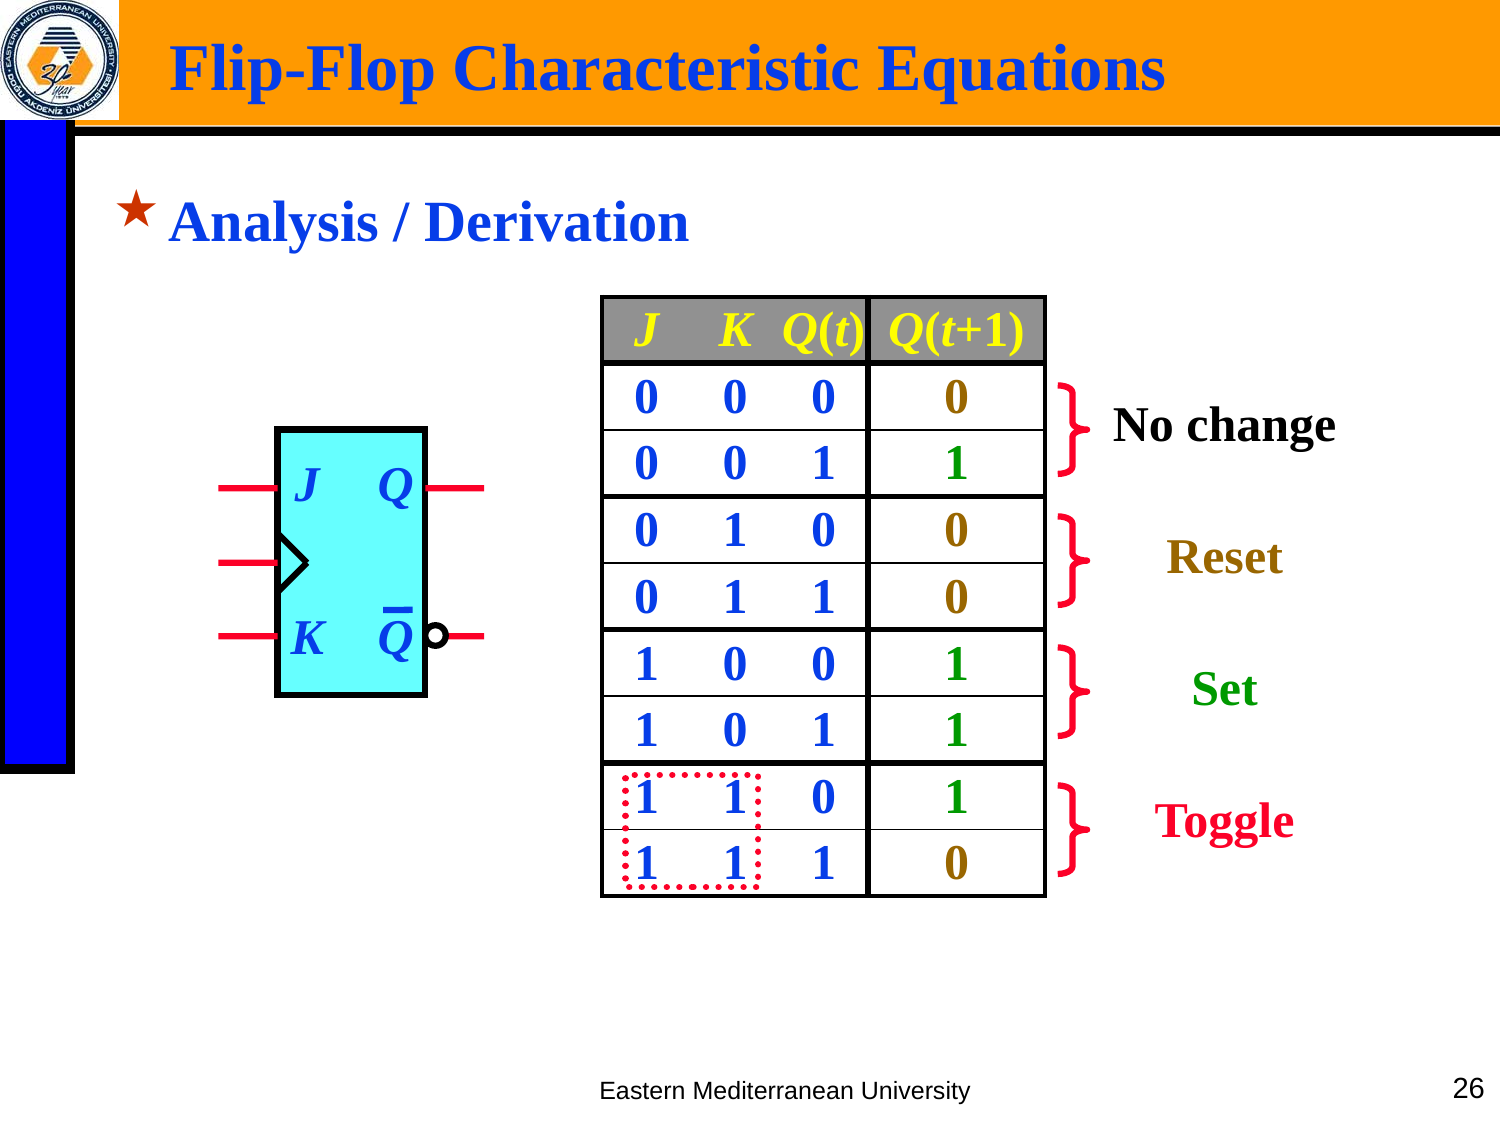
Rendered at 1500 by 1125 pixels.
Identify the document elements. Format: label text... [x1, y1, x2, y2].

picture [0, 0, 119, 120]
table_cell 1 [779, 830, 865, 894]
slide_number 25 [1303, 1064, 1500, 1112]
table_cell 1 [871, 766, 1043, 829]
table_cell 0 [604, 366, 691, 429]
text_box [1057, 516, 1088, 605]
footer Eastern Mediterranean University [513, 1064, 1057, 1112]
table_cell 1 [604, 830, 691, 894]
table_cell 1 [691, 499, 779, 562]
table_cell 0 [779, 766, 865, 829]
table_cell 1 [779, 564, 865, 627]
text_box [218, 429, 485, 696]
table_cell 1 [871, 632, 1043, 695]
table_cell 1 [871, 697, 1043, 760]
list Analysis / Derivation [100, 178, 1459, 257]
table_cell 0 [871, 499, 1043, 562]
table_cell 1 [779, 431, 865, 494]
table_cell 0 [604, 564, 691, 627]
text_box [1057, 647, 1088, 736]
table_header Q(t) [779, 299, 865, 360]
table_cell 1 [604, 632, 691, 695]
table_cell 0 [691, 697, 779, 760]
text_box [625, 774, 759, 888]
table_header Q(t+1) [871, 299, 1043, 360]
table_cell 0 [871, 564, 1043, 627]
text_box [1057, 385, 1088, 474]
table_cell 0 [779, 499, 865, 562]
table_cell 0 [604, 499, 691, 562]
text_box No change Reset Set Toggle [1091, 385, 1358, 848]
title Flip-Flop Characteristic Equations [159, 31, 1459, 109]
text_box [1057, 785, 1088, 874]
table_cell 0 [691, 632, 779, 695]
table_cell 0 [691, 366, 779, 429]
table_cell 1 [604, 766, 691, 829]
table_cell 0 [691, 431, 779, 494]
table_cell 1 [691, 766, 779, 829]
table_cell 1 [691, 564, 779, 627]
table_cell 1 [604, 697, 691, 760]
table_header J [604, 299, 691, 360]
table_header K [691, 299, 779, 360]
table_cell 1 [691, 830, 779, 894]
table_cell 0 [779, 632, 865, 695]
table_cell 1 [871, 431, 1043, 494]
table_cell 0 [779, 366, 865, 429]
table_cell 0 [871, 366, 1043, 429]
table_cell 0 [604, 431, 691, 494]
table_cell 1 [779, 697, 865, 760]
table_cell 0 [871, 830, 1043, 894]
